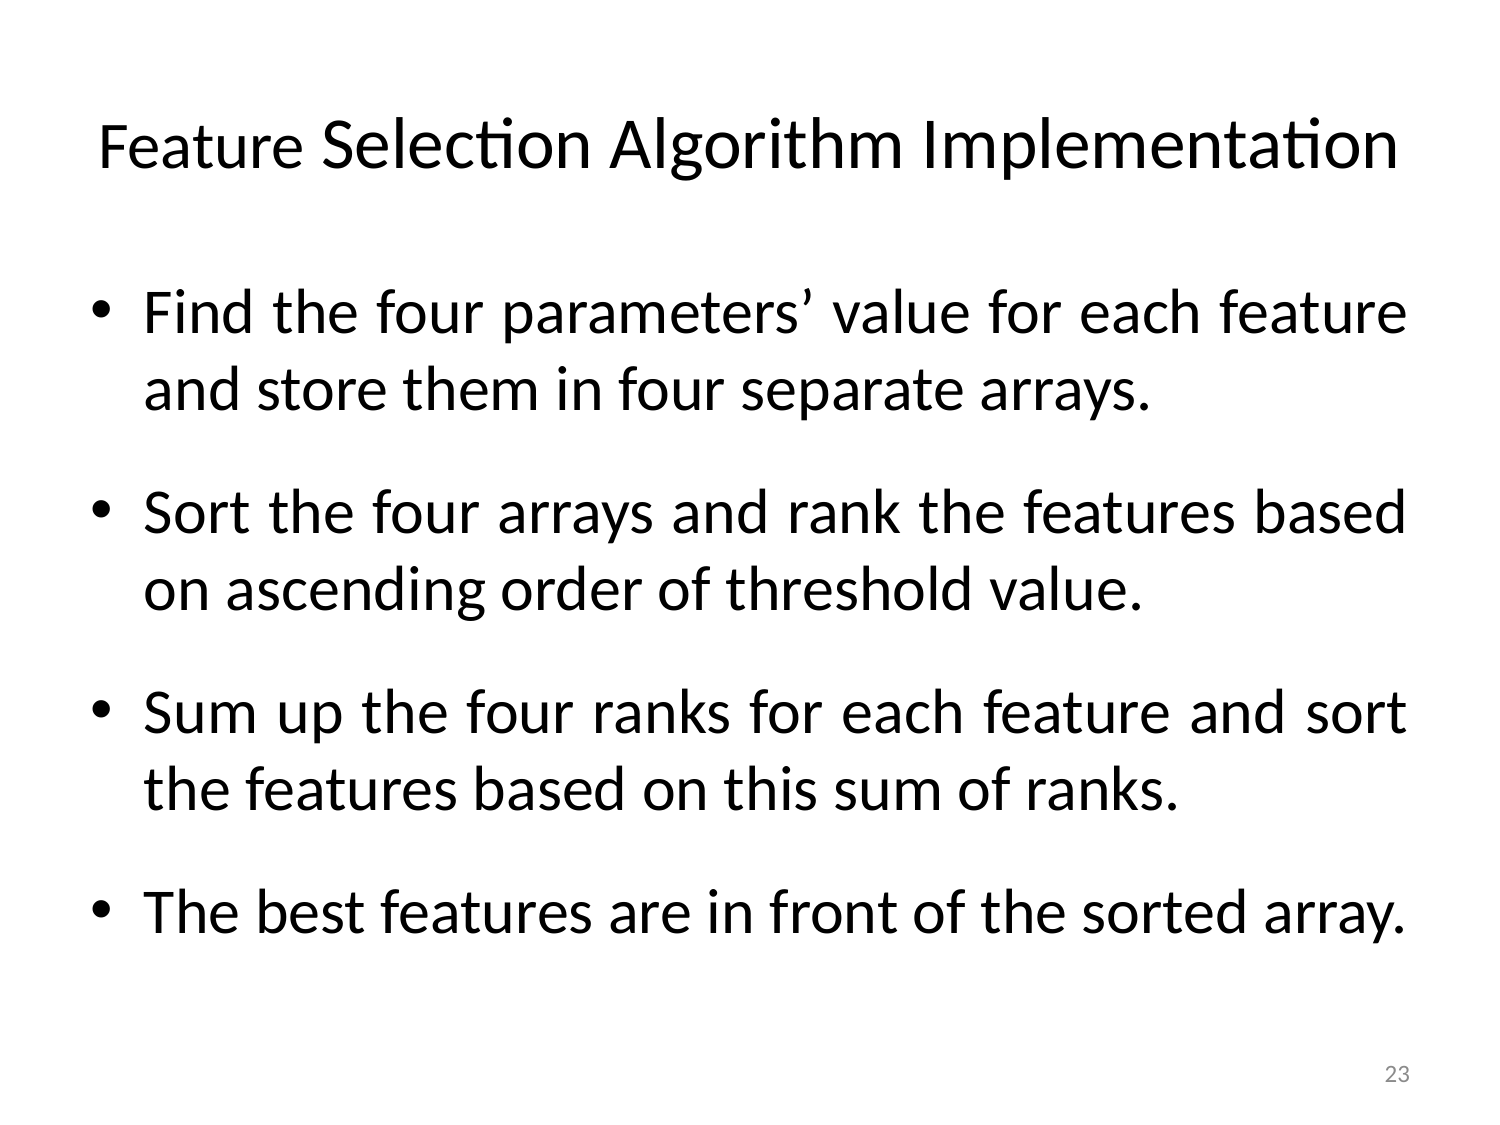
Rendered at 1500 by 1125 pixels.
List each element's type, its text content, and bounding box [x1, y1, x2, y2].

list Find the four parameters’ value for each feature and store them in four separate arrays. Sort the four arrays and rank the features based on ascending order of threshold value. Sum up the four ranks for each feature and sort the features based on this sum of ranks. The best features are in front of the sorted array. [75, 262, 1425, 1005]
slide_number 23 [1074, 1042, 1425, 1103]
title Feature Selection Algorithm Implementation [75, 45, 1425, 233]
